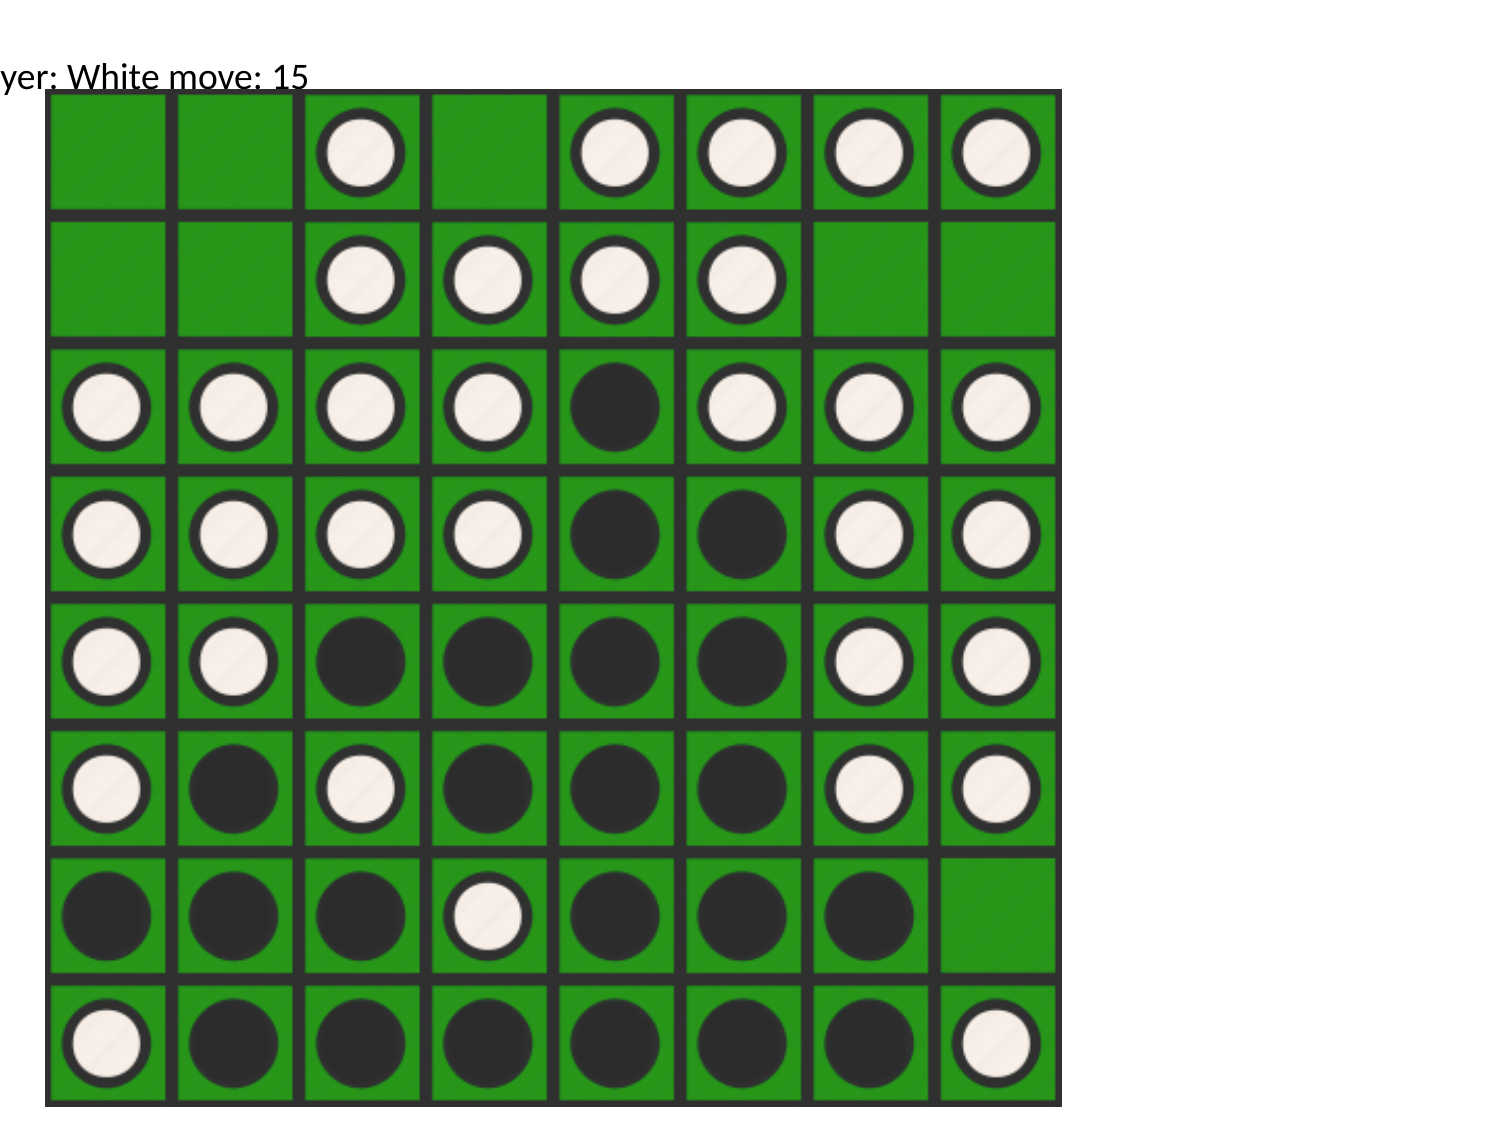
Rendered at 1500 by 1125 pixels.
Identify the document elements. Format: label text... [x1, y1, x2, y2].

picture [44, 89, 1062, 1107]
text_box turn: 52 player: White move: 15 [0, 44, 325, 105]
